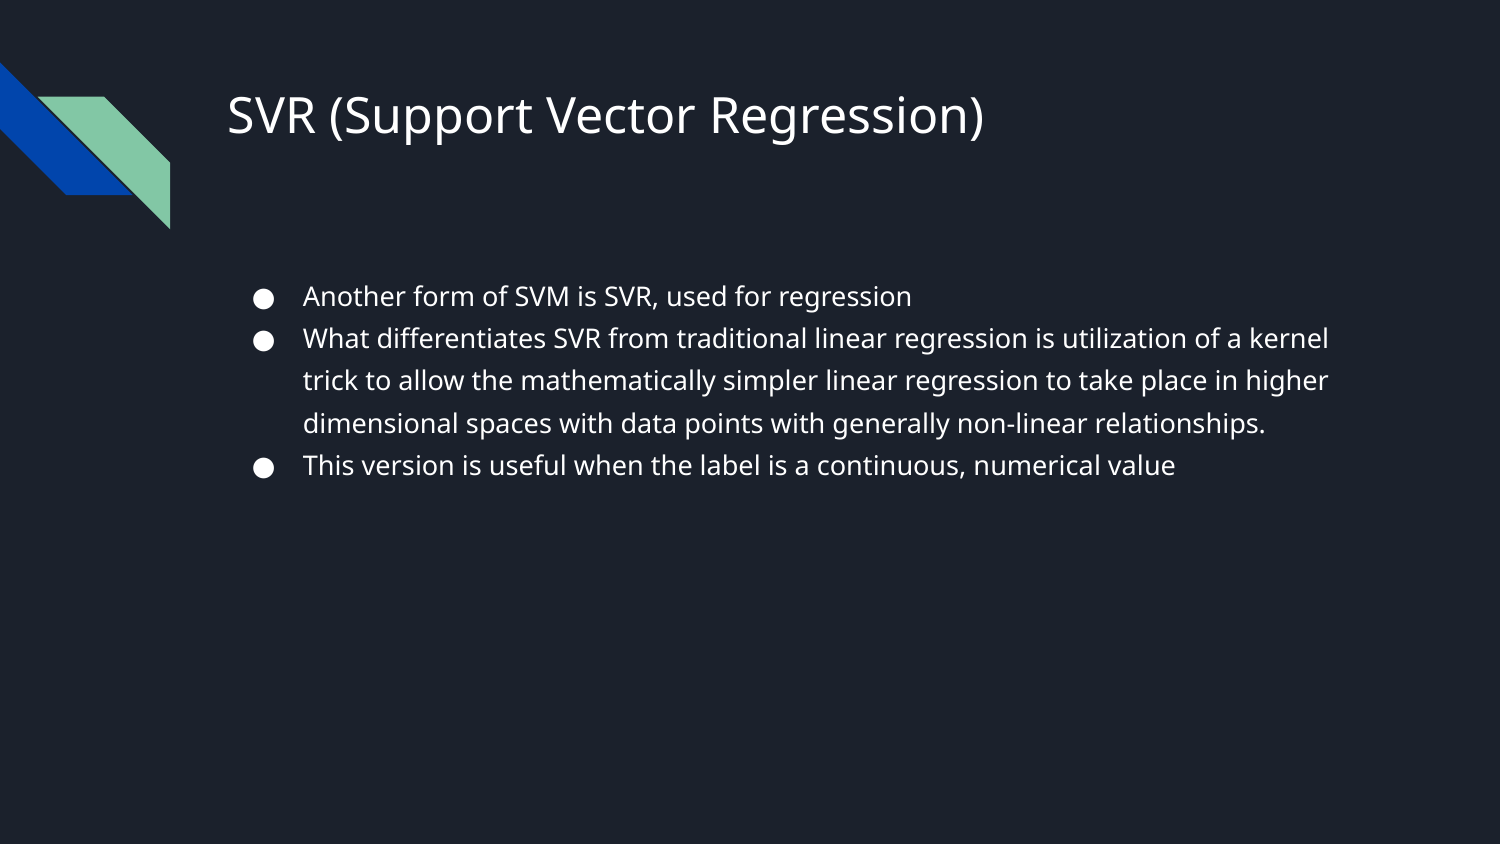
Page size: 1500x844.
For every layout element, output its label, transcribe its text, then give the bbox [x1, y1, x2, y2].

list Another form of SVM is SVR, used for regression What differentiates SVR from traditional linear regression is utilization of a kernel trick to allow the mathematically simpler linear regression to take place in higher dimensional spaces with data points with generally non-linear relationships. This version is useful when the label is a continuous, numerical value [212, 257, 1368, 735]
title SVR (Support Vector Regression) [212, 64, 1368, 215]
